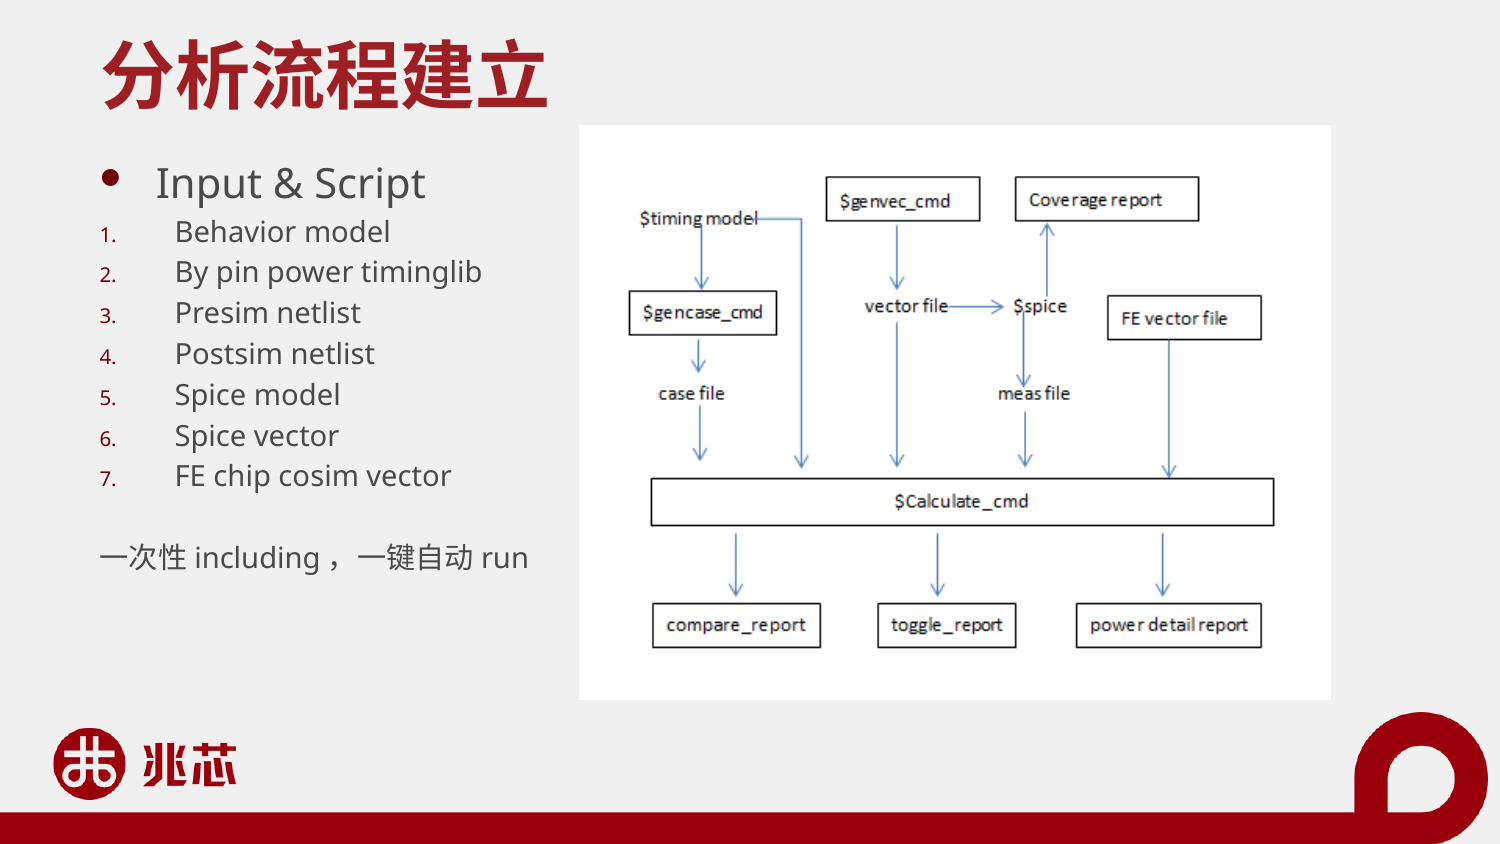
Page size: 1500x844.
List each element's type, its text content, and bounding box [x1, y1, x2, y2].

picture [0, 0, 1500, 844]
list Input & Script Behavior model By pin power timinglib Presim netlist Postsim netlist Spice model Spice vector FE chip cosim vector 一次性including，一键自动run [84, 149, 1403, 787]
title 分析流程建立 [85, 22, 1500, 126]
